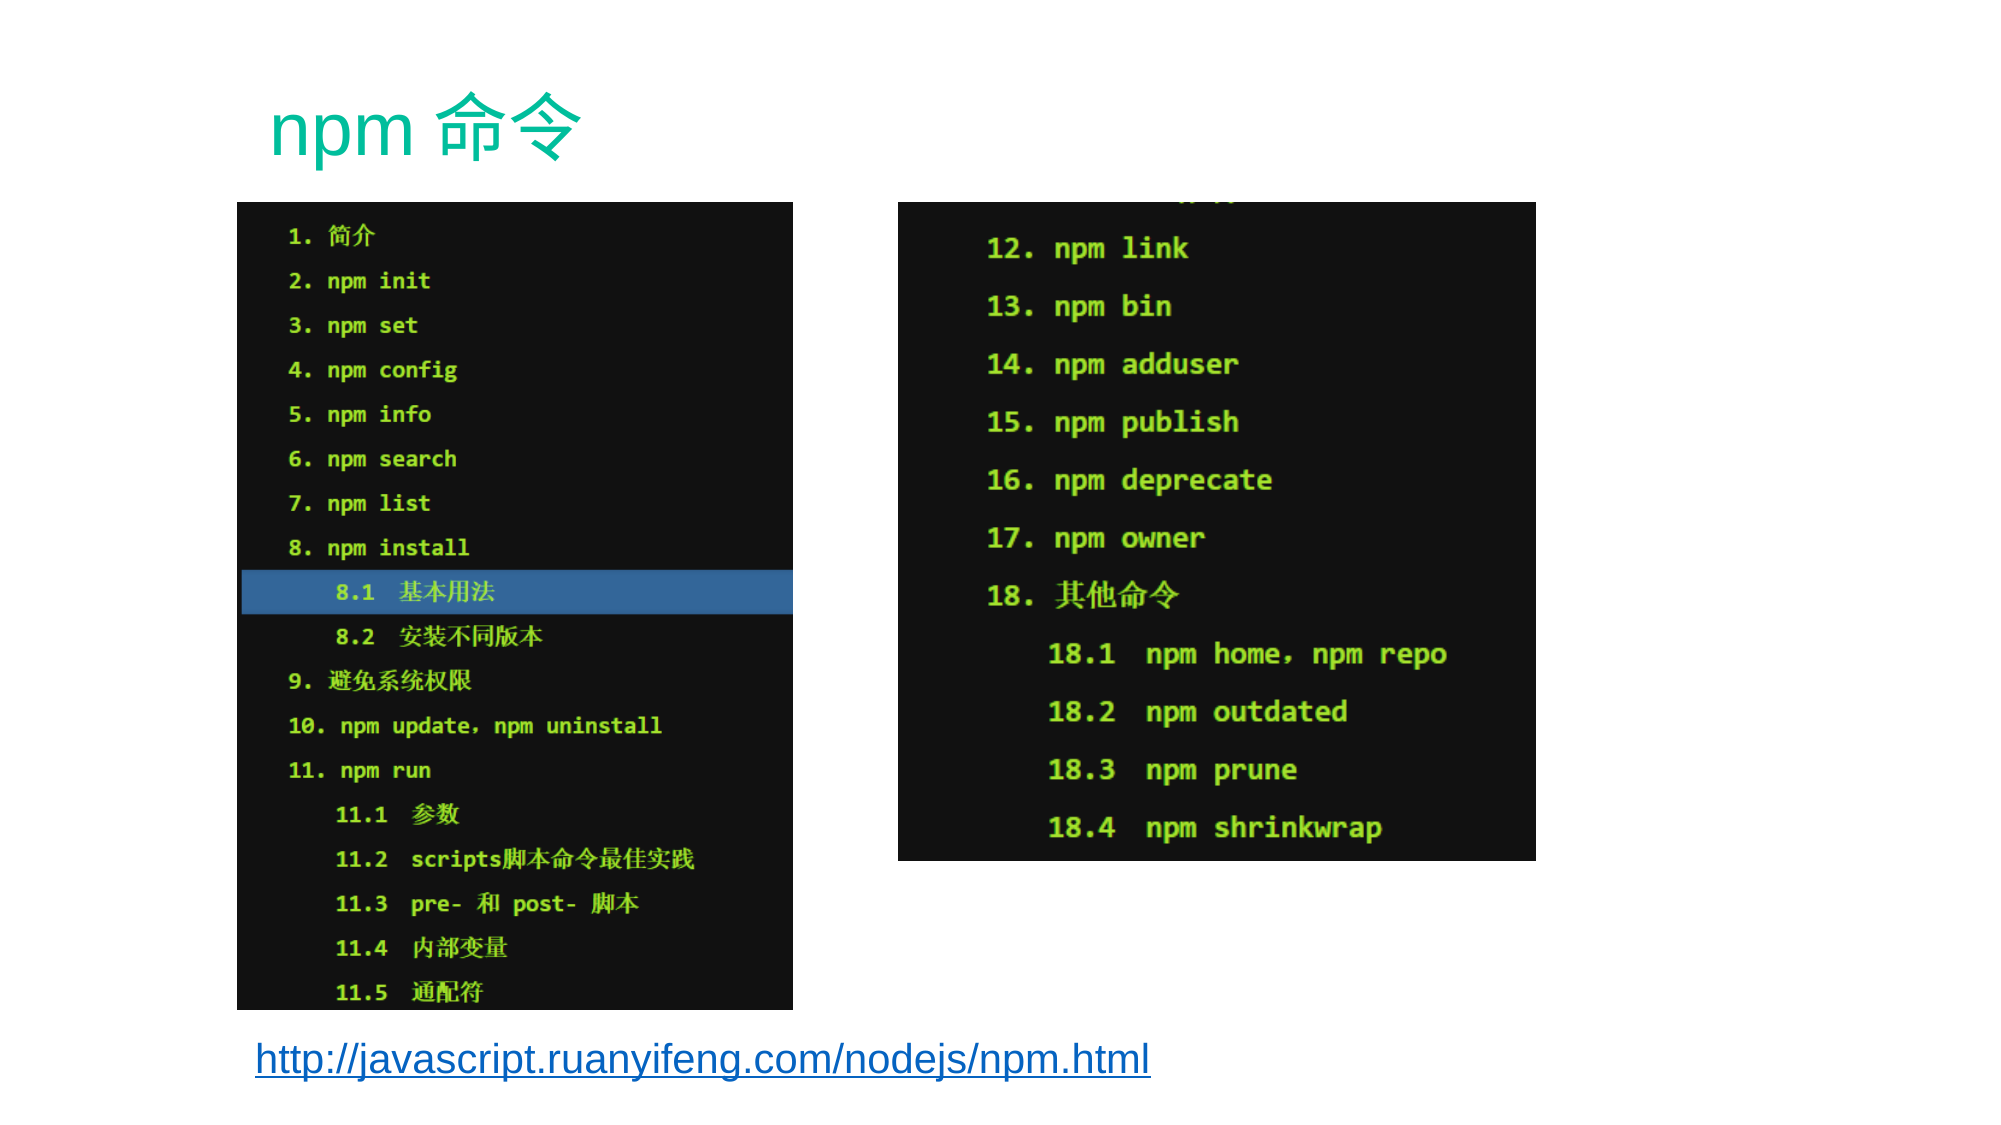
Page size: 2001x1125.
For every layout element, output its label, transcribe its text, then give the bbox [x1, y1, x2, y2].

picture [237, 202, 793, 1010]
text_box http://javascript.ruanyifeng.com/nodejs/npm.html [254, 1007, 1745, 1106]
picture [898, 202, 1536, 861]
text_box npm命令 [254, 48, 1745, 203]
